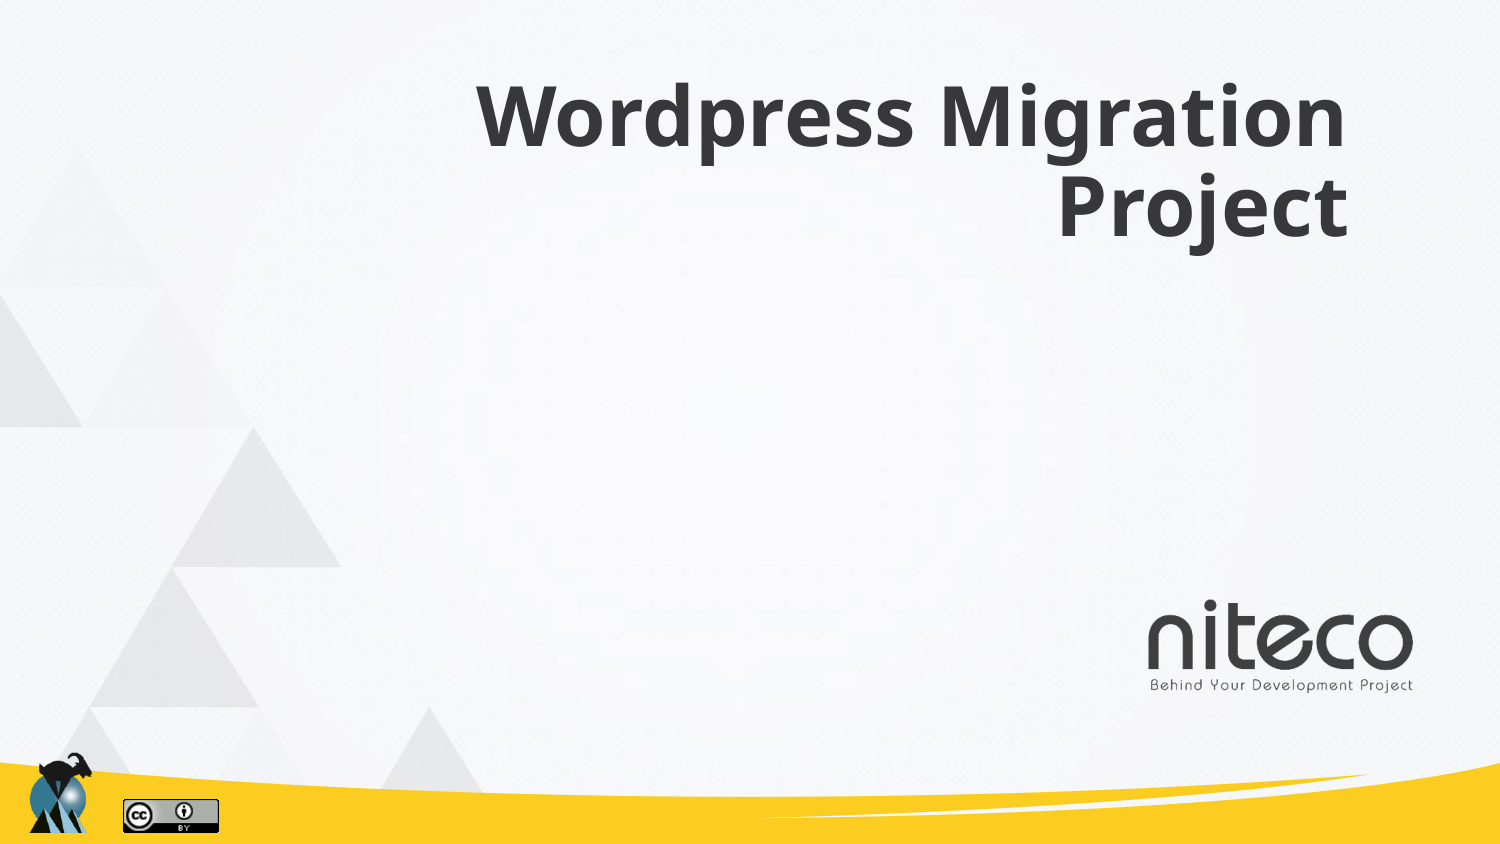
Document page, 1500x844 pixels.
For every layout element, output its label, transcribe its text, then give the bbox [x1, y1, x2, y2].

list Wordpress Migration Project [194, 67, 1365, 162]
picture [0, 0, 1500, 844]
